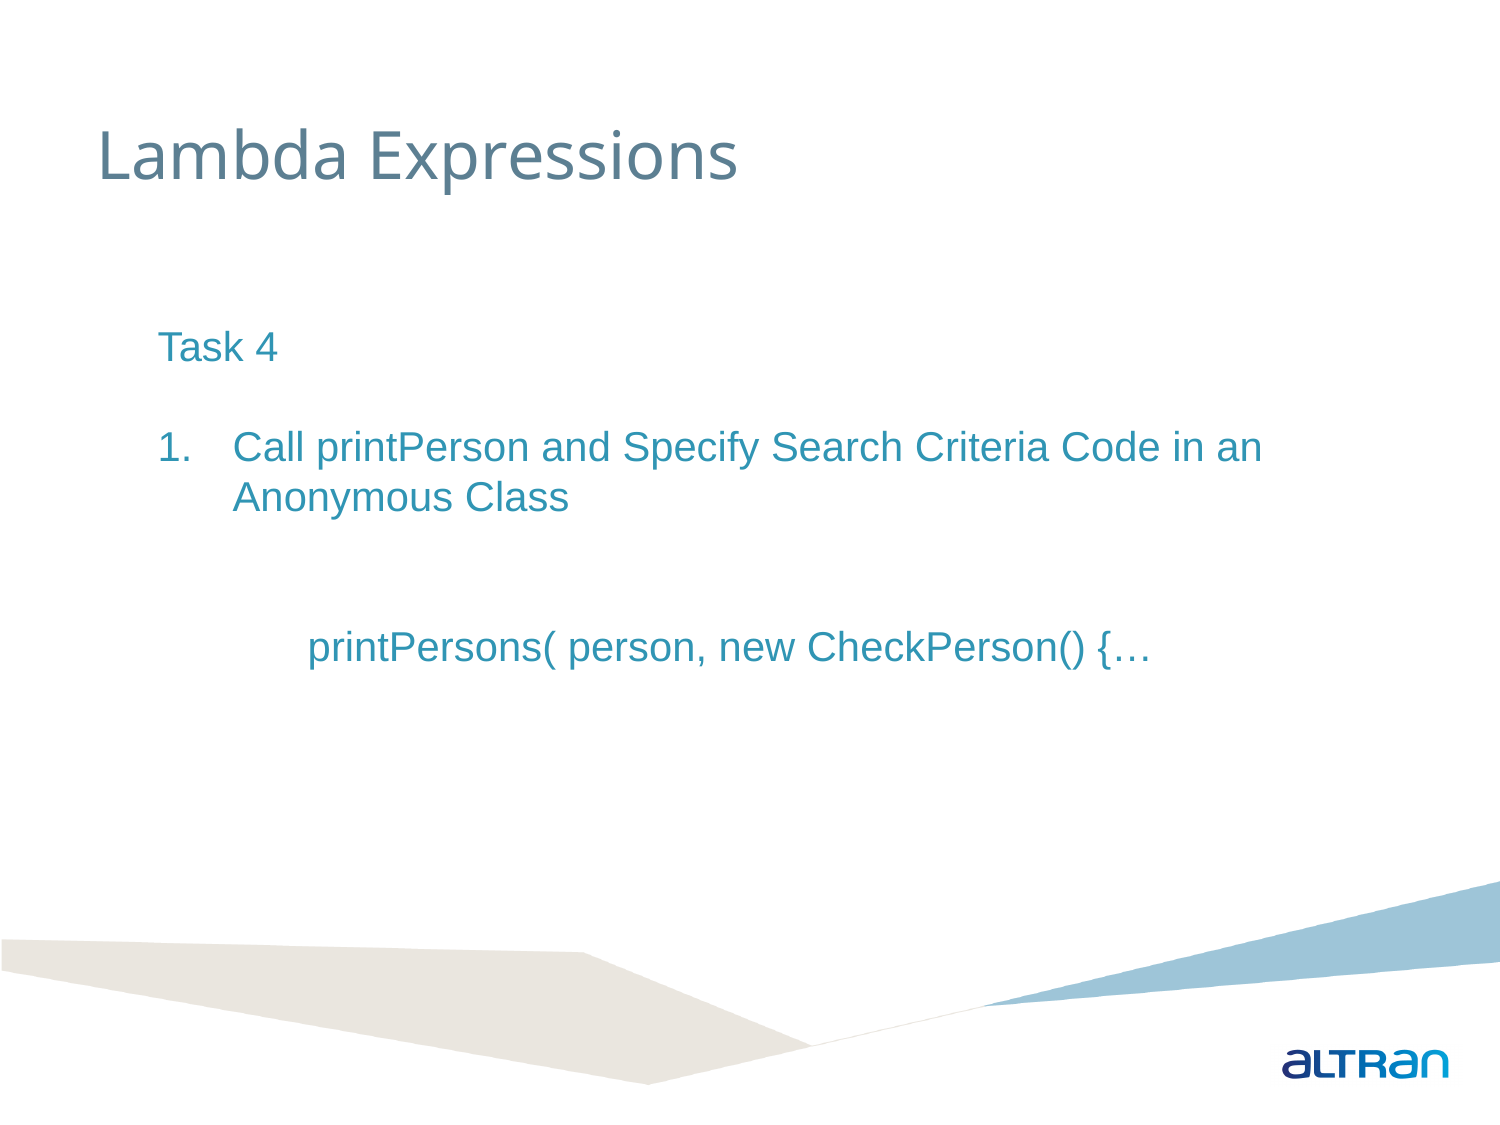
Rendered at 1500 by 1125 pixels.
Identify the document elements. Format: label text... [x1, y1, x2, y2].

picture [1, 878, 1500, 1118]
text_box Task 4 Call printPerson and Specify Search Criteria Code in an Anonymous Class printPersons( person, new CheckPerson() {… [142, 266, 1424, 1094]
text_box Lambda Expressions [81, 9, 1365, 200]
